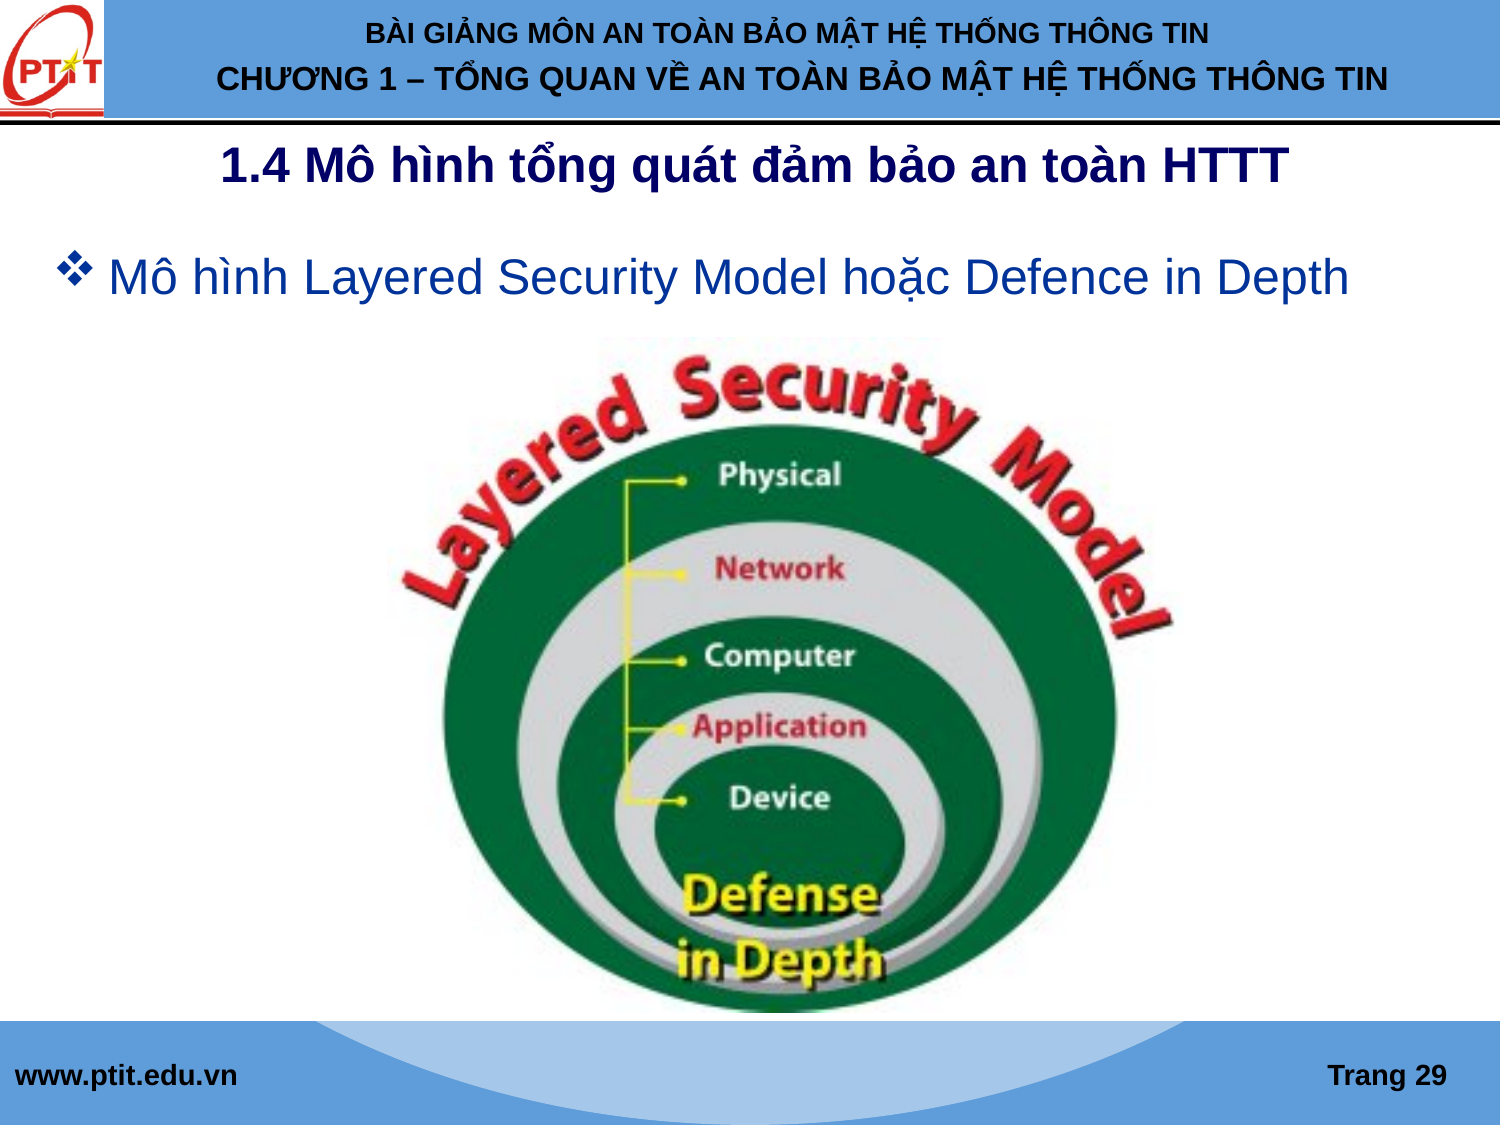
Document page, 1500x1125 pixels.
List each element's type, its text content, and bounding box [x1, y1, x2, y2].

title 1.4 Mô hình tổng quát đảm bảo an toàn HTTT [37, 125, 1474, 211]
picture [0, 0, 104, 119]
list Mô hình Layered Security Model hoặc Defence in Depth [37, 237, 1474, 313]
picture [387, 337, 1185, 1013]
